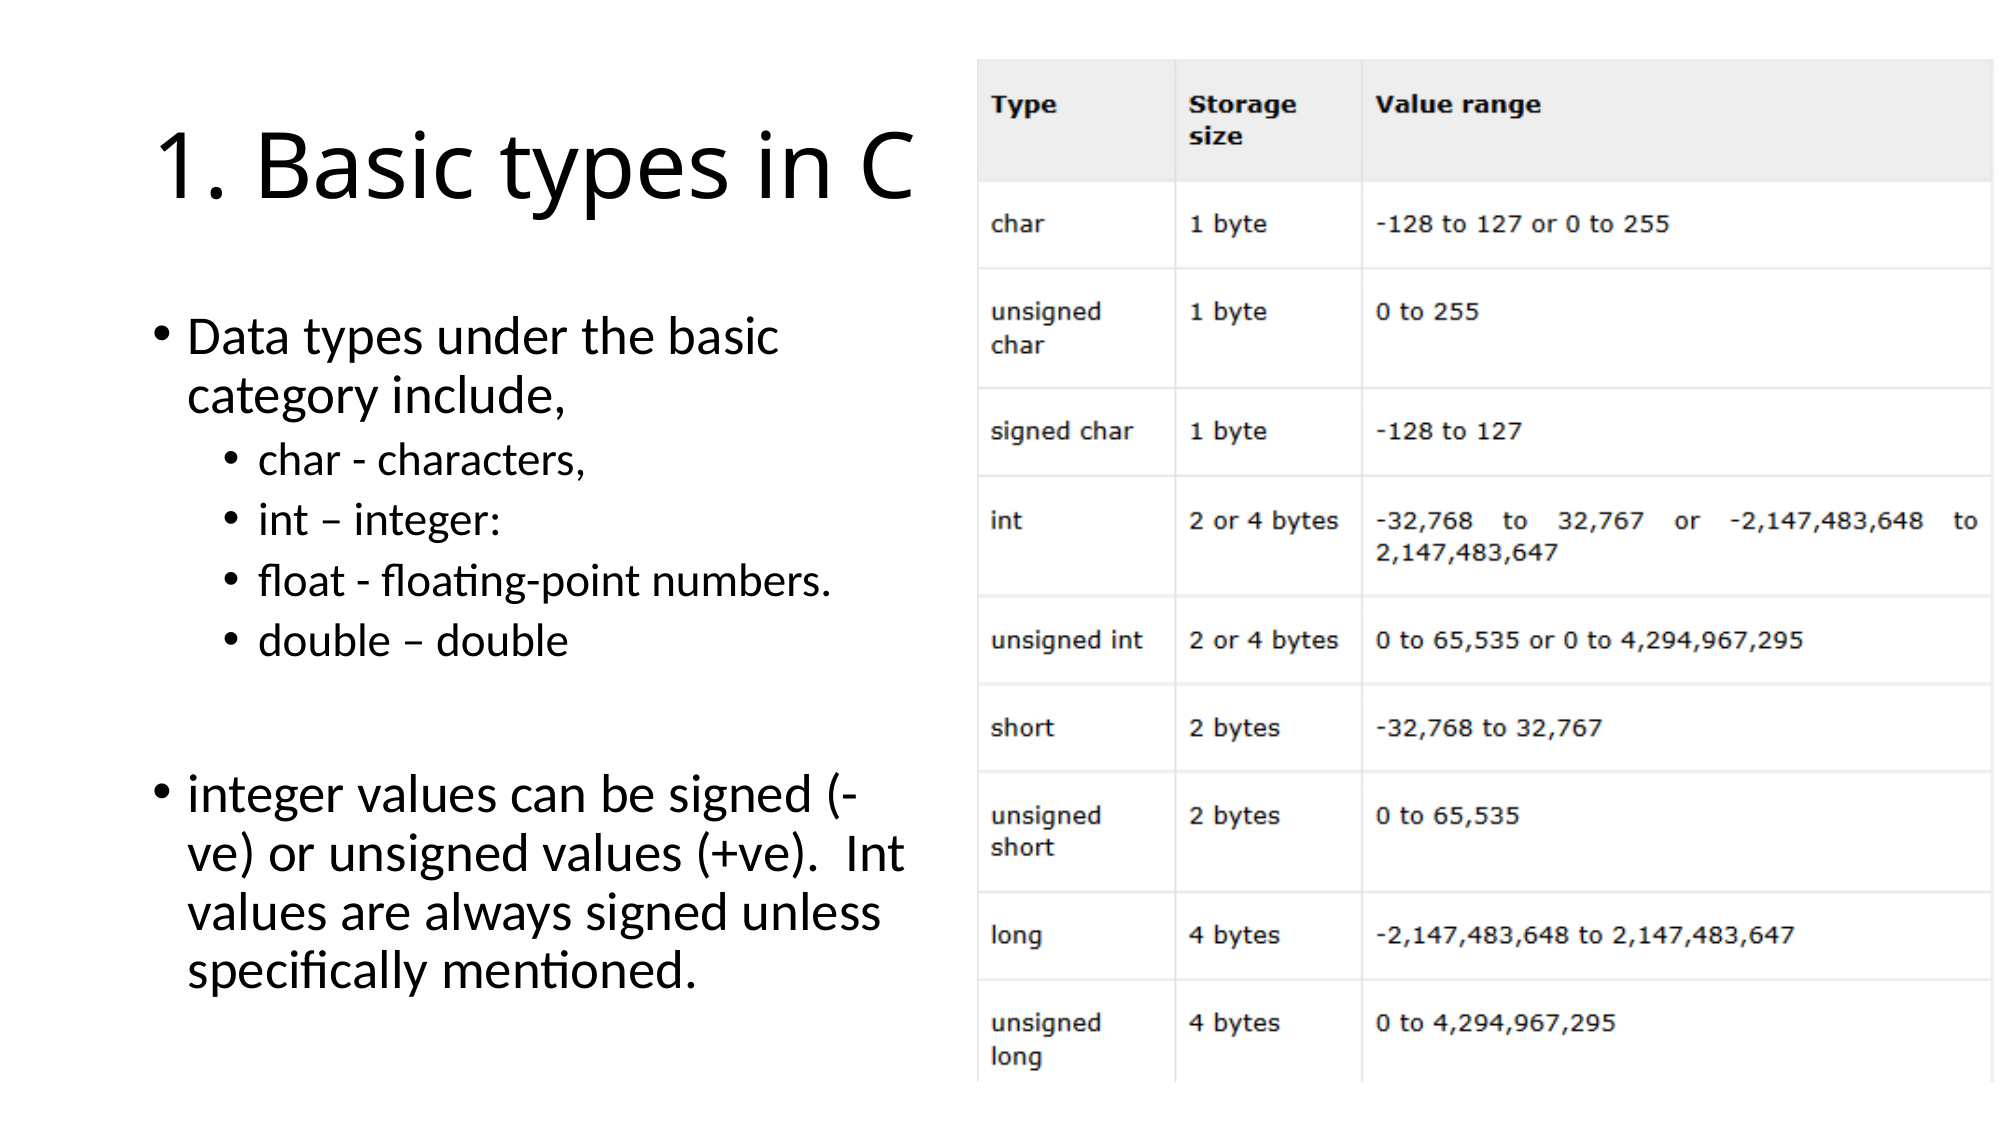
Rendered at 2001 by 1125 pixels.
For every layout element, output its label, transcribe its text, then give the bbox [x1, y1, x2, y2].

title 1. Basic types in C [137, 59, 977, 278]
list Data types under the basic category include, char - characters, int – integer: float - floating-point numbers. double – double integer values can be signed (-ve) or unsigned values (+ve). Int values are always signed unless specifically mentioned. [137, 299, 939, 1014]
picture [977, 59, 2000, 1082]
